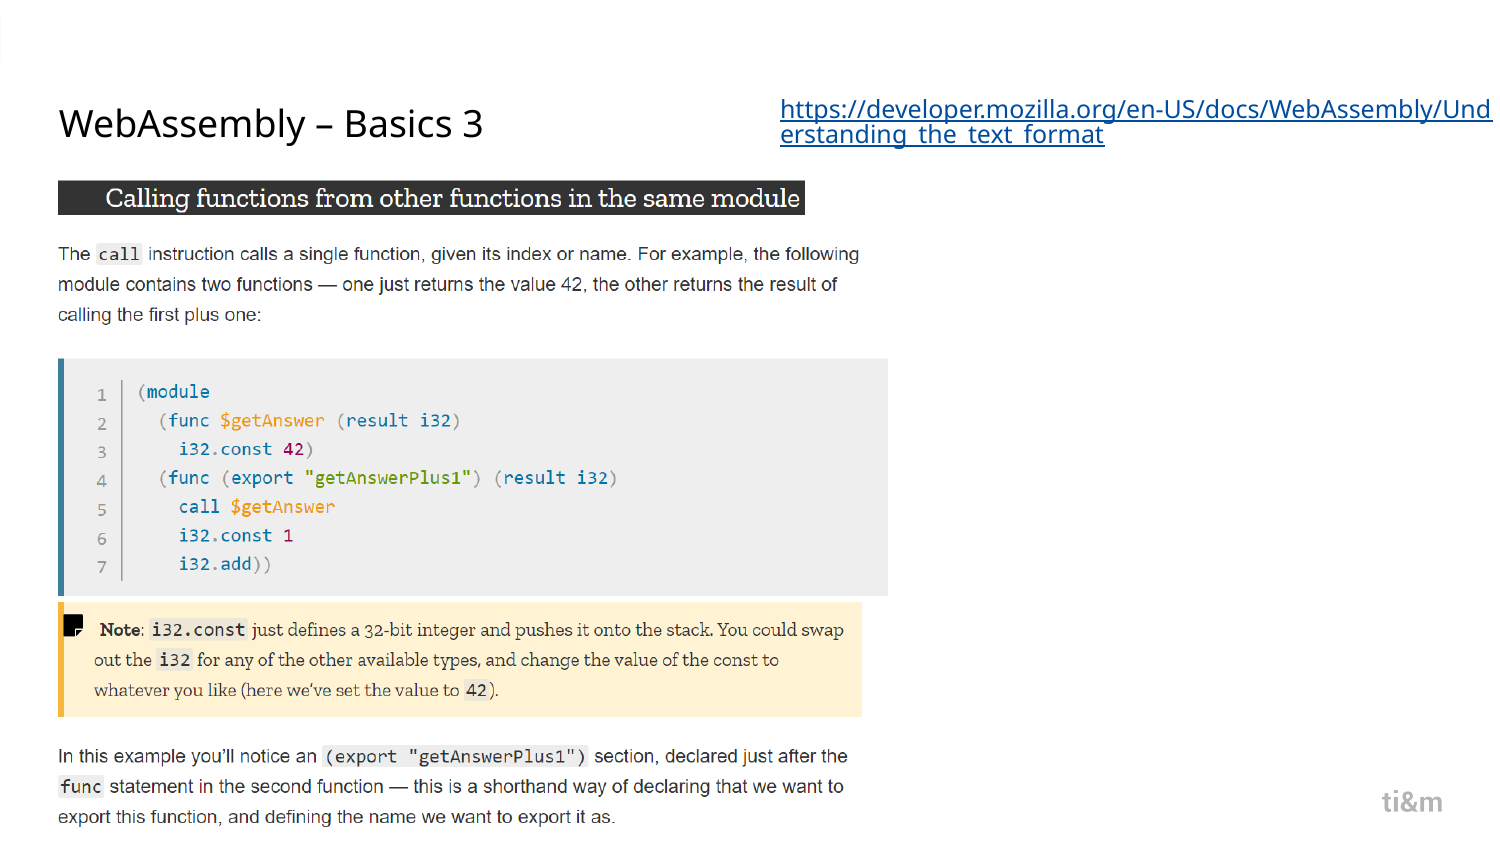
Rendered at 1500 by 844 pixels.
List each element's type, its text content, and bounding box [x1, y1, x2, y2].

text_box https://developer.mozilla.org/en-US/docs/WebAssembly/Understanding_the_text_format [765, 85, 1500, 135]
title WebAssembly – Basics 3 [59, 100, 1442, 166]
picture [36, 161, 888, 834]
